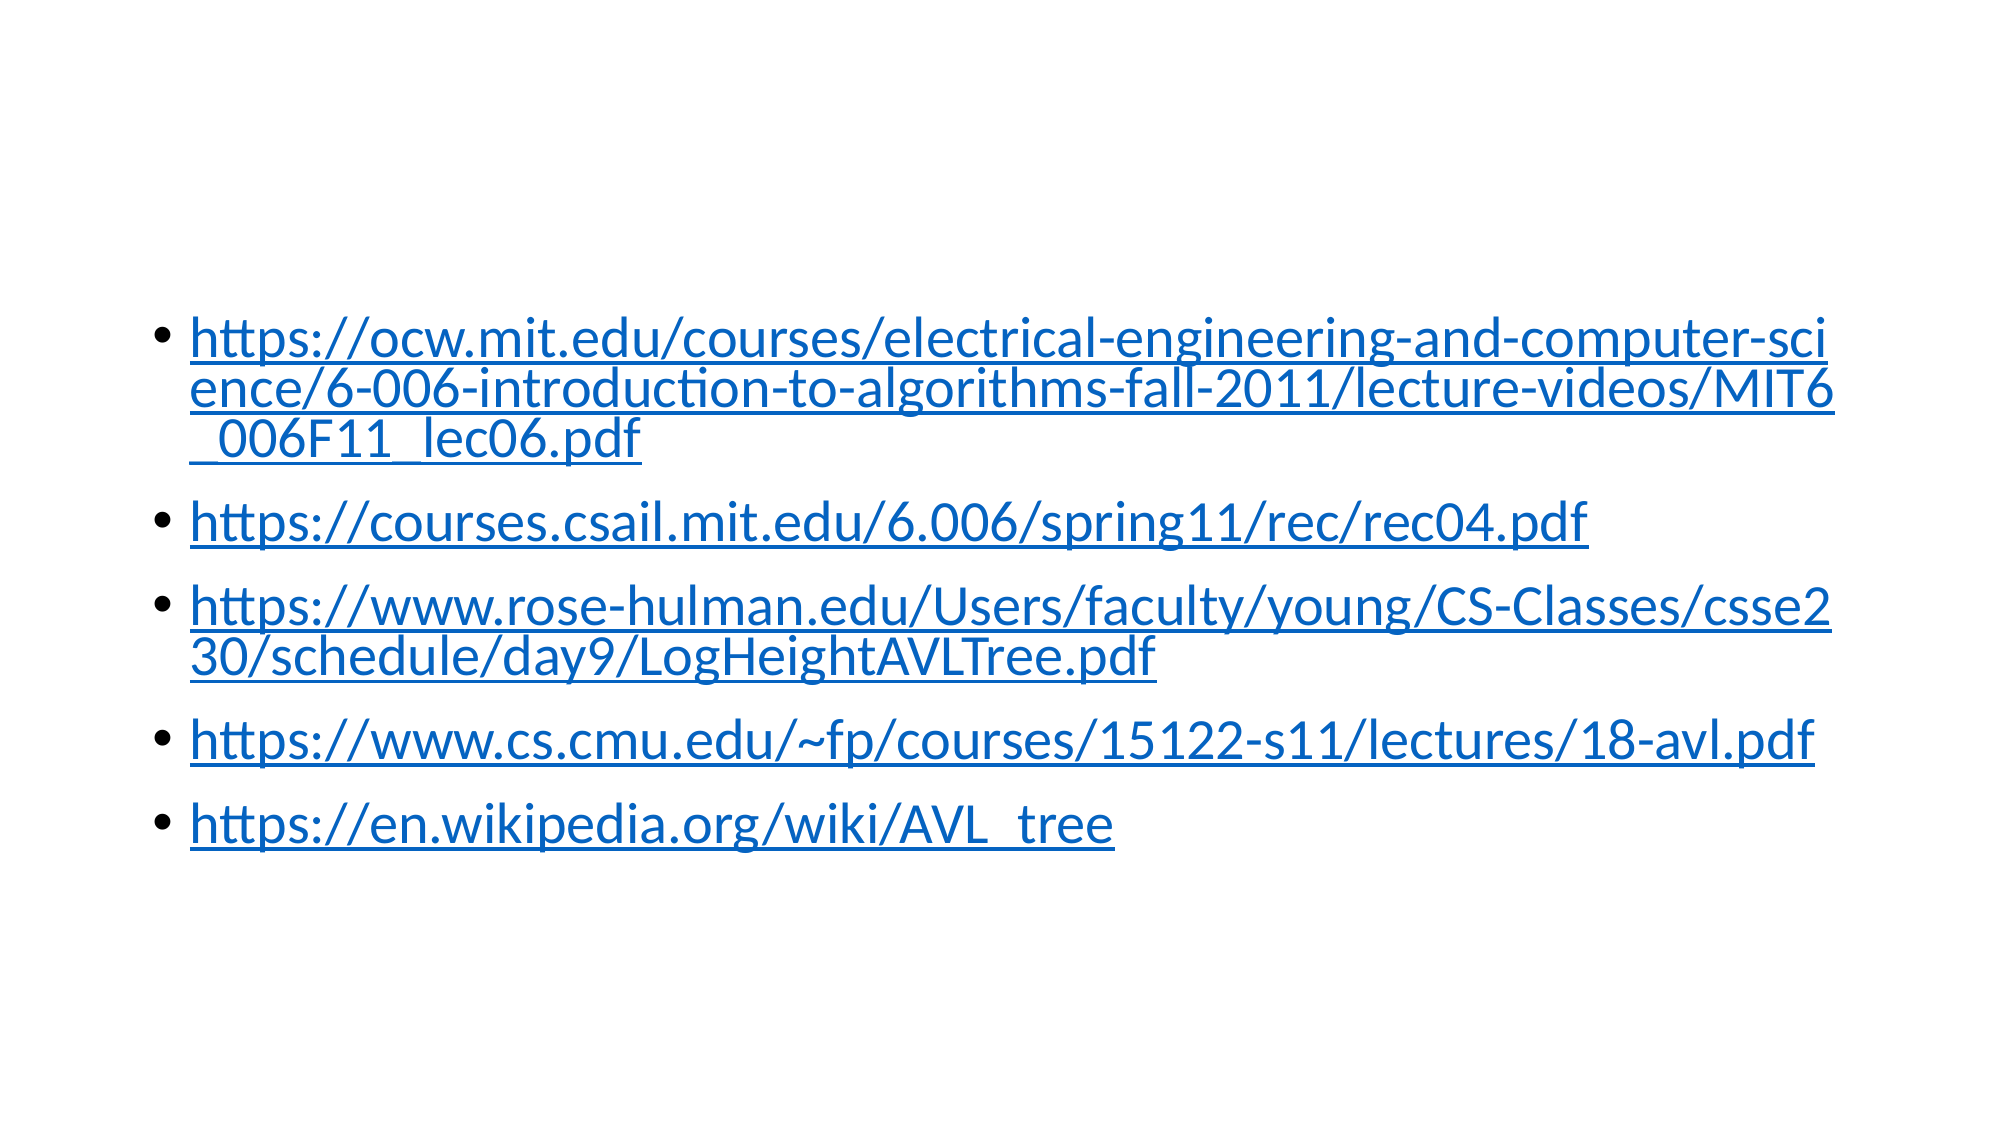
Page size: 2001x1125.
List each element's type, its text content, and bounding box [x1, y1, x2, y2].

list https://ocw.mit.edu/courses/electrical-engineering-and-computer-science/6-006-introduction-to-algorithms-fall-2011/lecture-videos/MIT6_006F11_lec06.pdf https://courses.csail.mit.edu/6.006/spring11/rec/rec04.pdf https://www.rose-hulman.edu/Users/faculty/young/CS-Classes/csse230/schedule/day9/LogHeightAVLTree.pdf https://www.cs.cmu.edu/~fp/courses/15122-s11/lectures/18-avl.pdf https://en.wikipedia.org/wiki/AVL_tree [137, 299, 1863, 1014]
